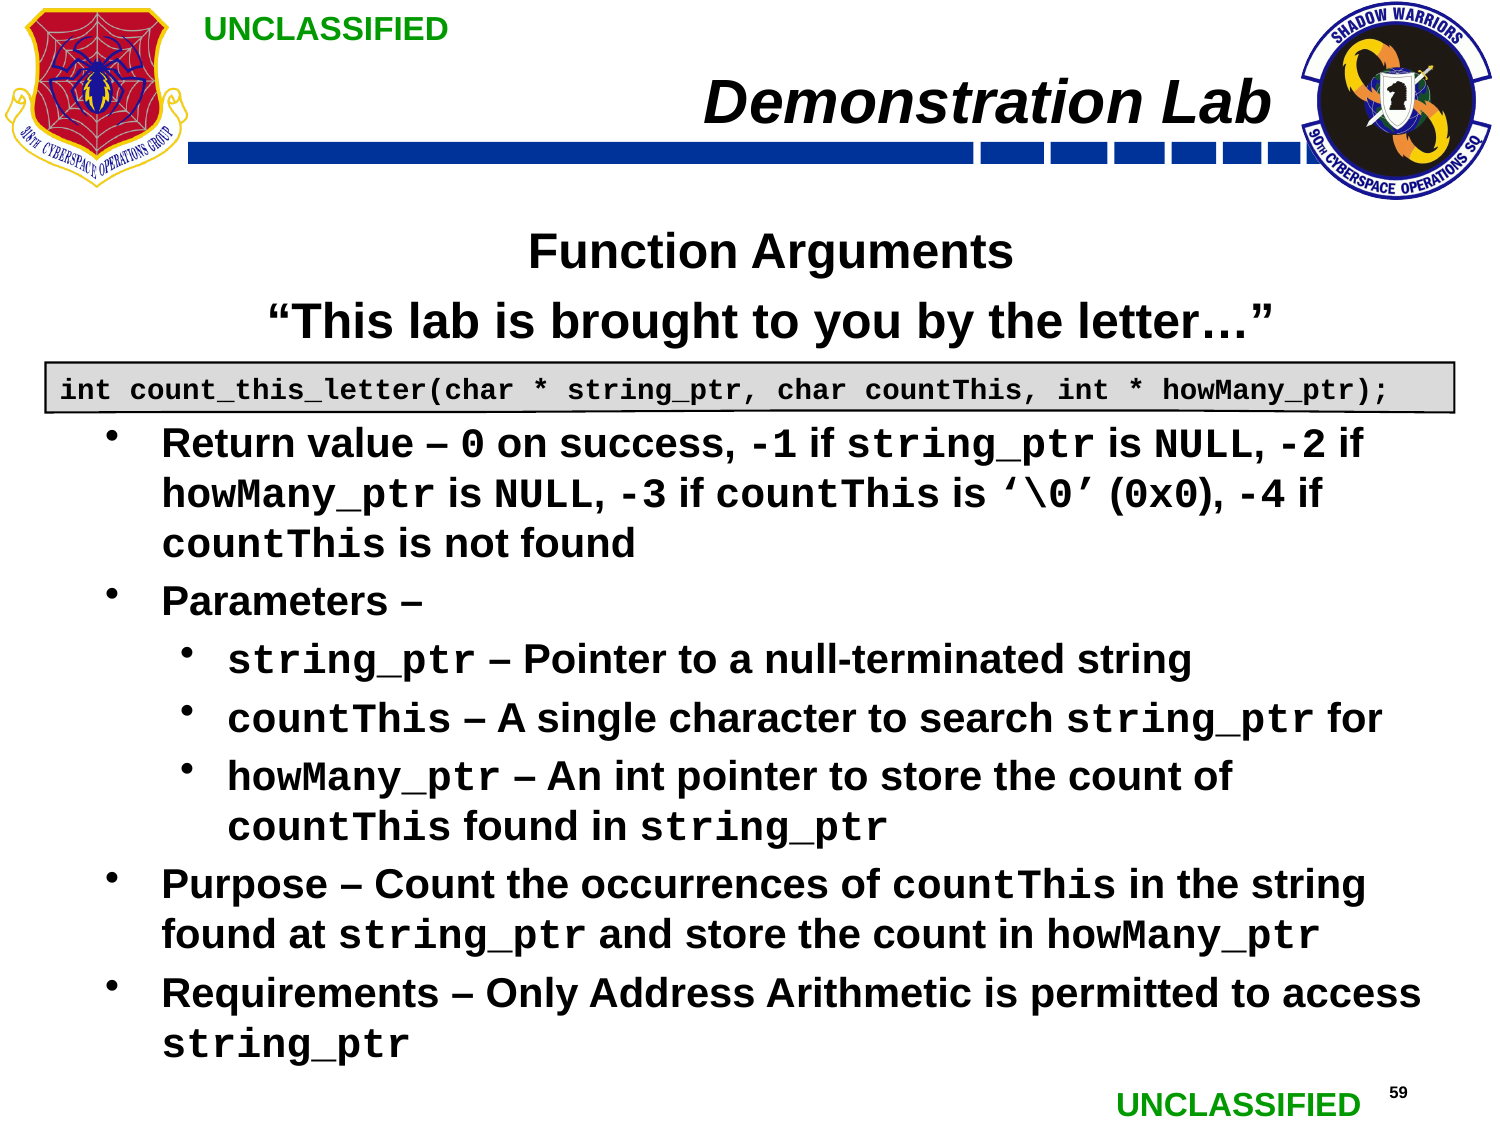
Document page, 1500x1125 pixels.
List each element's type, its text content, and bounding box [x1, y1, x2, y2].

list Function Arguments “This lab is brought to you by the letter…” Return value – 0 on success, -1 if string_ptr is NULL, -2 if howMany_ptr is NULL, -3 if countThis is ‘\0’ (0x0), -4 if countThis is not found Parameters – string_ptr – Pointer to a null-terminated string countThis – A single character to search string_ptr for howMany_ptr – An int pointer to store the count of countThis found in string_ptr Purpose – Count the occurrences of countThis in the string found at string_ptr and store the count in howMany_ptr Requirements – Only Address Arithmetic is permitted to access string_ptr [90, 411, 1453, 988]
title Demonstration Lab [249, 51, 1288, 142]
text_box int count_this_letter(char * string_ptr, char countThis, int * howMany_ptr); [45, 362, 1455, 413]
picture [1300, 1, 1493, 200]
list Function Arguments “This lab is brought to you by the letter…” Return value – 0 on success, -1 if string_ptr is NULL, -2 if howMany_ptr is NULL, -3 if countThis is ‘\0’ (0x0), -4 if countThis is not found Parameters – string_ptr – Pointer to a null-terminated string countThis – A single character to search string_ptr for howMany_ptr – An int pointer to store the count of countThis found in string_ptr Purpose – Count the occurrences of countThis in the string found at string_ptr and store the count in howMany_ptr Requirements – Only Address Arithmetic is permitted to access string_ptr [90, 211, 1453, 362]
picture [5, 8, 188, 188]
